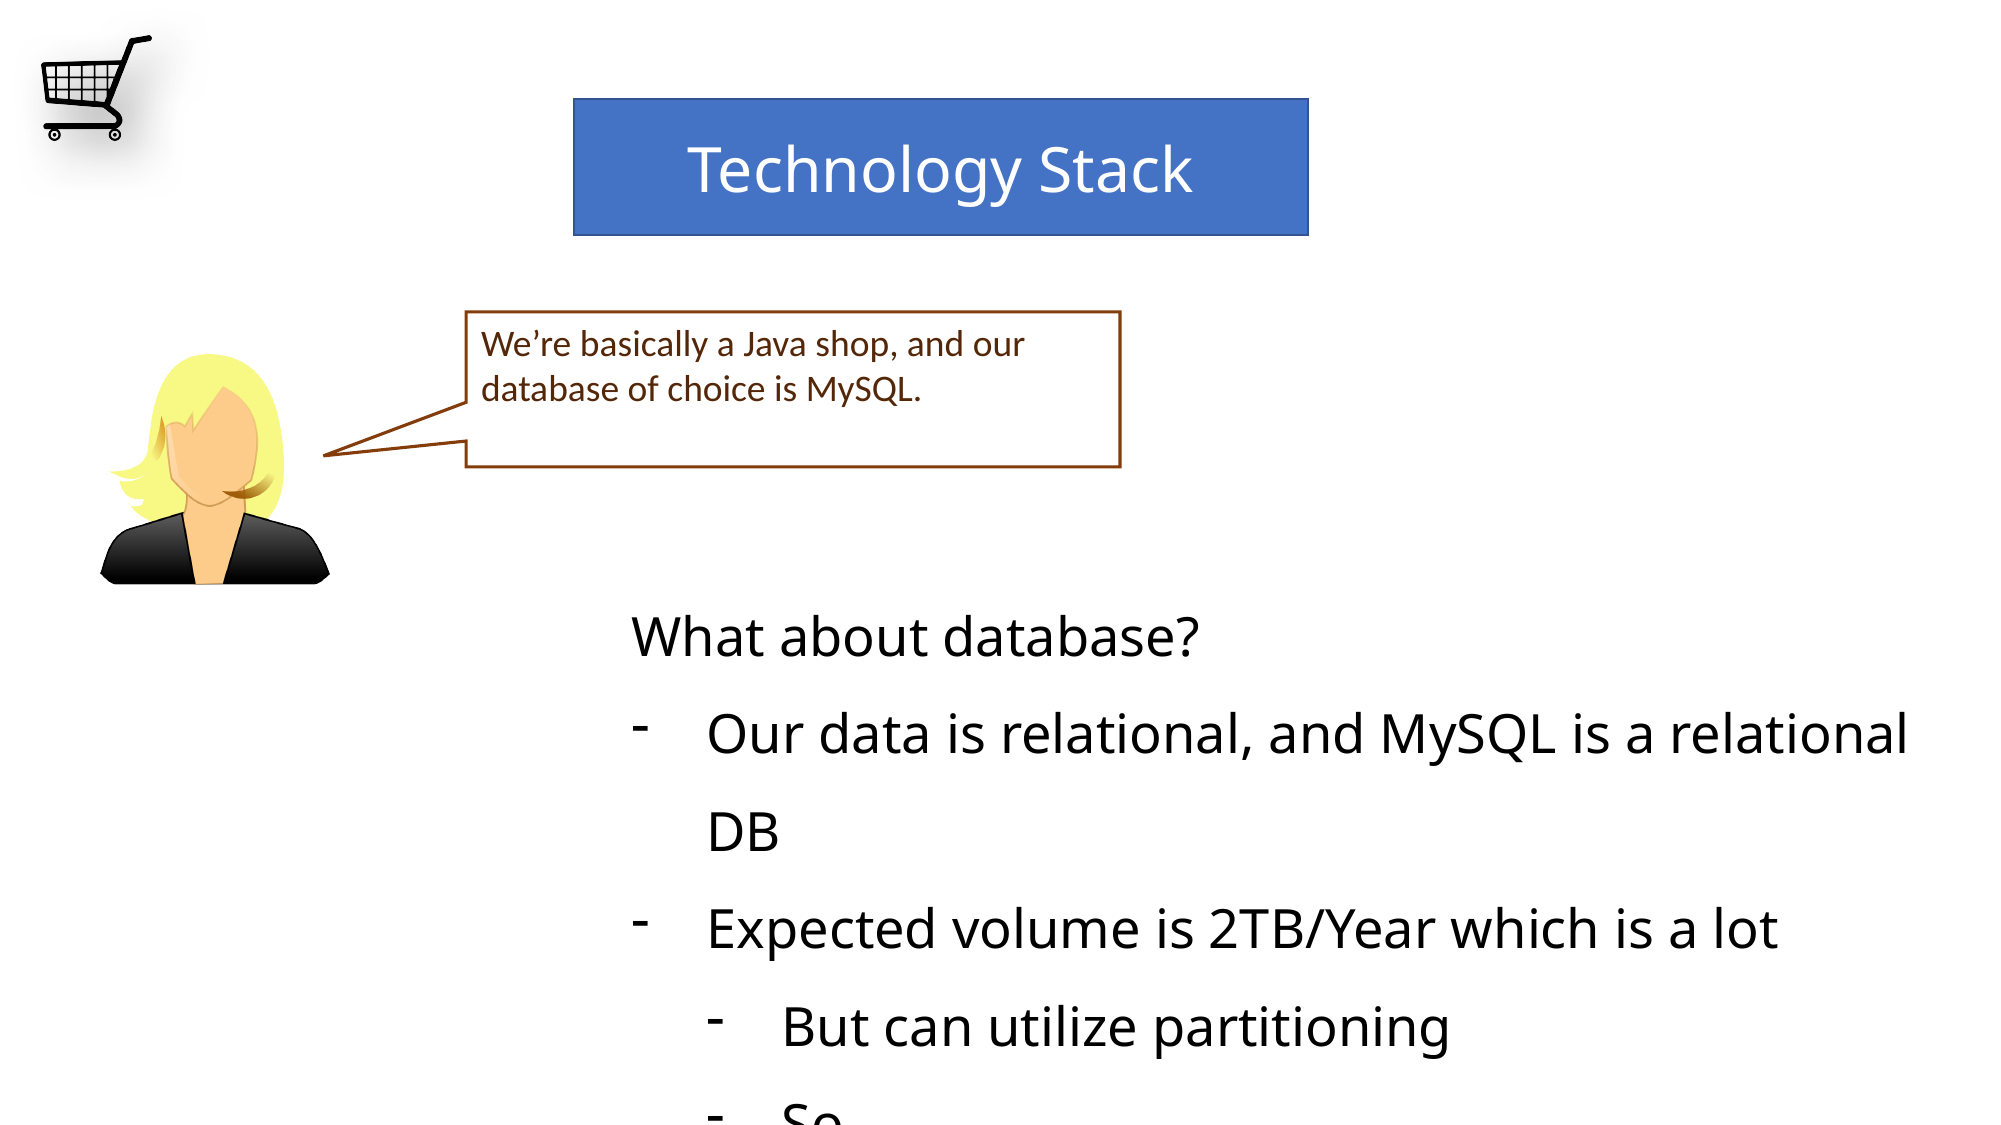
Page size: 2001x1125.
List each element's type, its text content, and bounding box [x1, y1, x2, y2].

picture [100, 354, 330, 585]
picture [41, 35, 152, 141]
text_box We’re basically a Java shop, and our database of choice is MySQL. [330, 310, 1122, 468]
text_box What about database? Our data is relational, and MySQL is a relational DB Expected volume is 2TB/Year which is a lot But can utilize partitioning So… [616, 562, 1963, 1125]
text_box Technology Stack [573, 98, 1309, 236]
